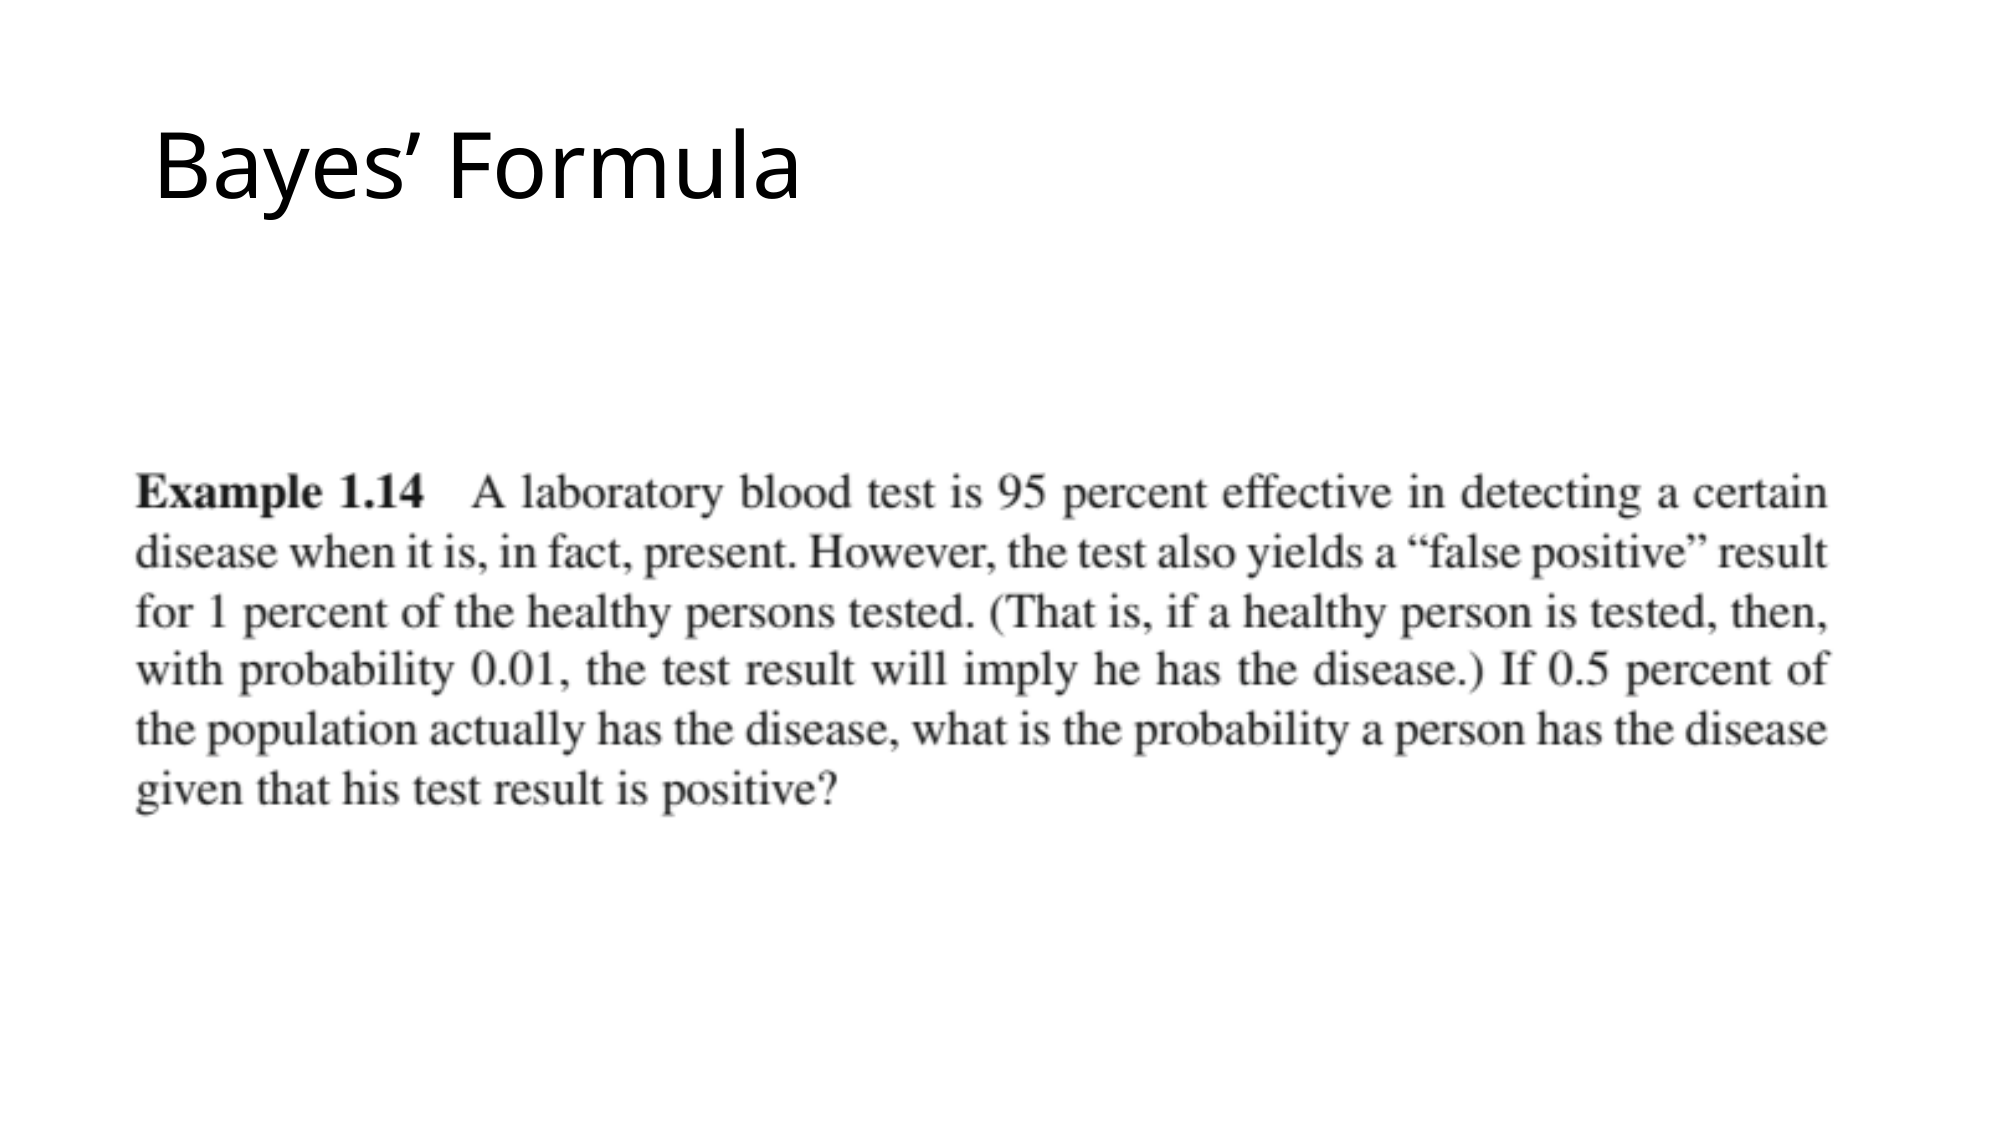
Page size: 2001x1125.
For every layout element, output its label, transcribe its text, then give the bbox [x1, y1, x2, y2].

picture [126, 456, 1863, 820]
title Bayes’ Formula [137, 59, 1863, 278]
